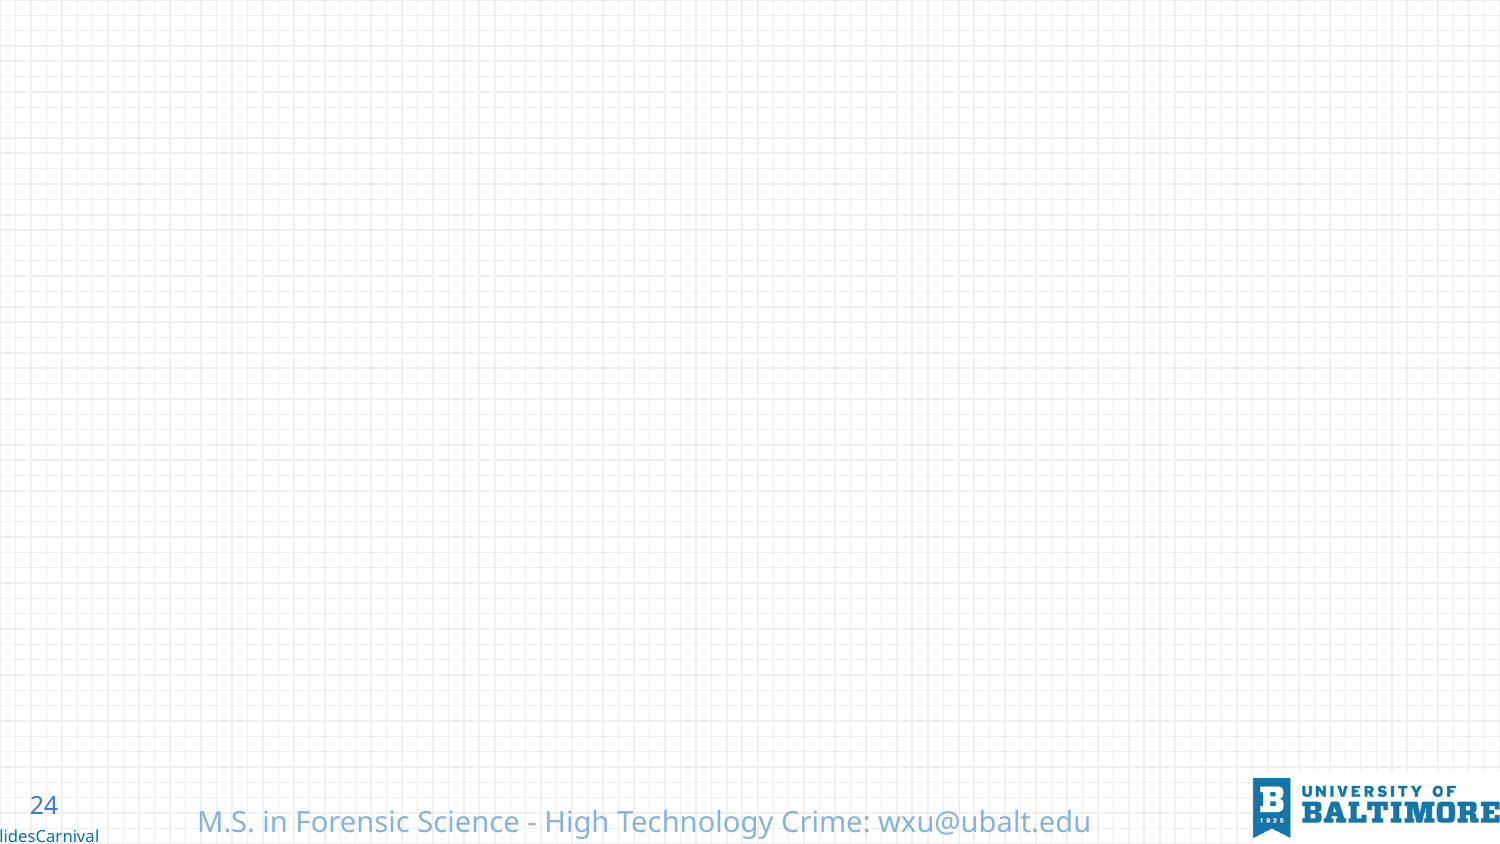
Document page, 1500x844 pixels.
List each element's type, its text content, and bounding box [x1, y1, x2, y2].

picture [1253, 771, 1500, 844]
slide_number 24 [14, 774, 105, 840]
